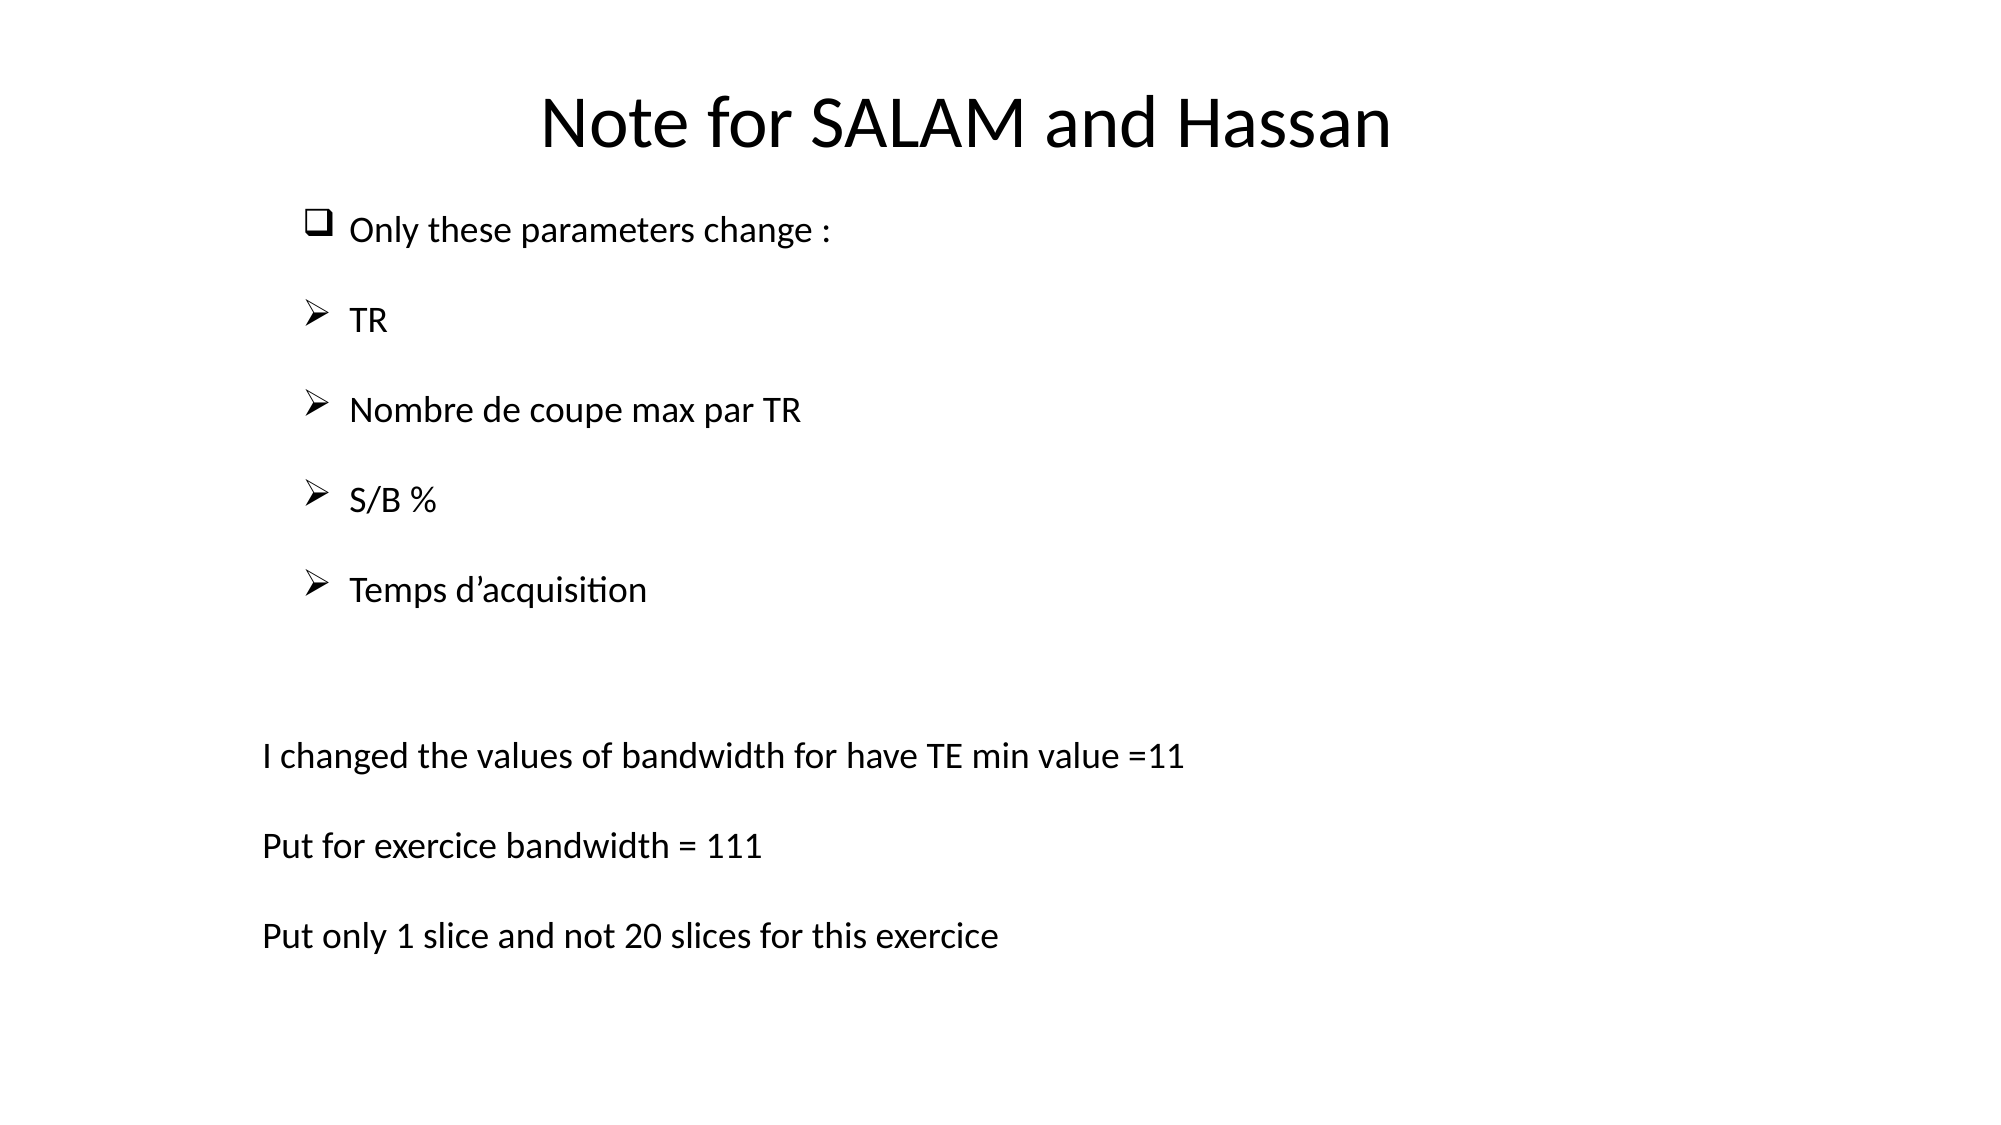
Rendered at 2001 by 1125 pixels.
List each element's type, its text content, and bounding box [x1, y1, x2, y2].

text_box Note for SALAM and Hassan [525, 64, 1449, 170]
text_box I changed the values of bandwidth for have TE min value =11 Put for exercice bandwidth = 111 Put only 1 slice and not 20 slices for this exercice [247, 723, 1771, 964]
text_box Only these parameters change : TR Nombre de coupe max par TR S/B % Temps d’acquisition [287, 197, 1732, 618]
